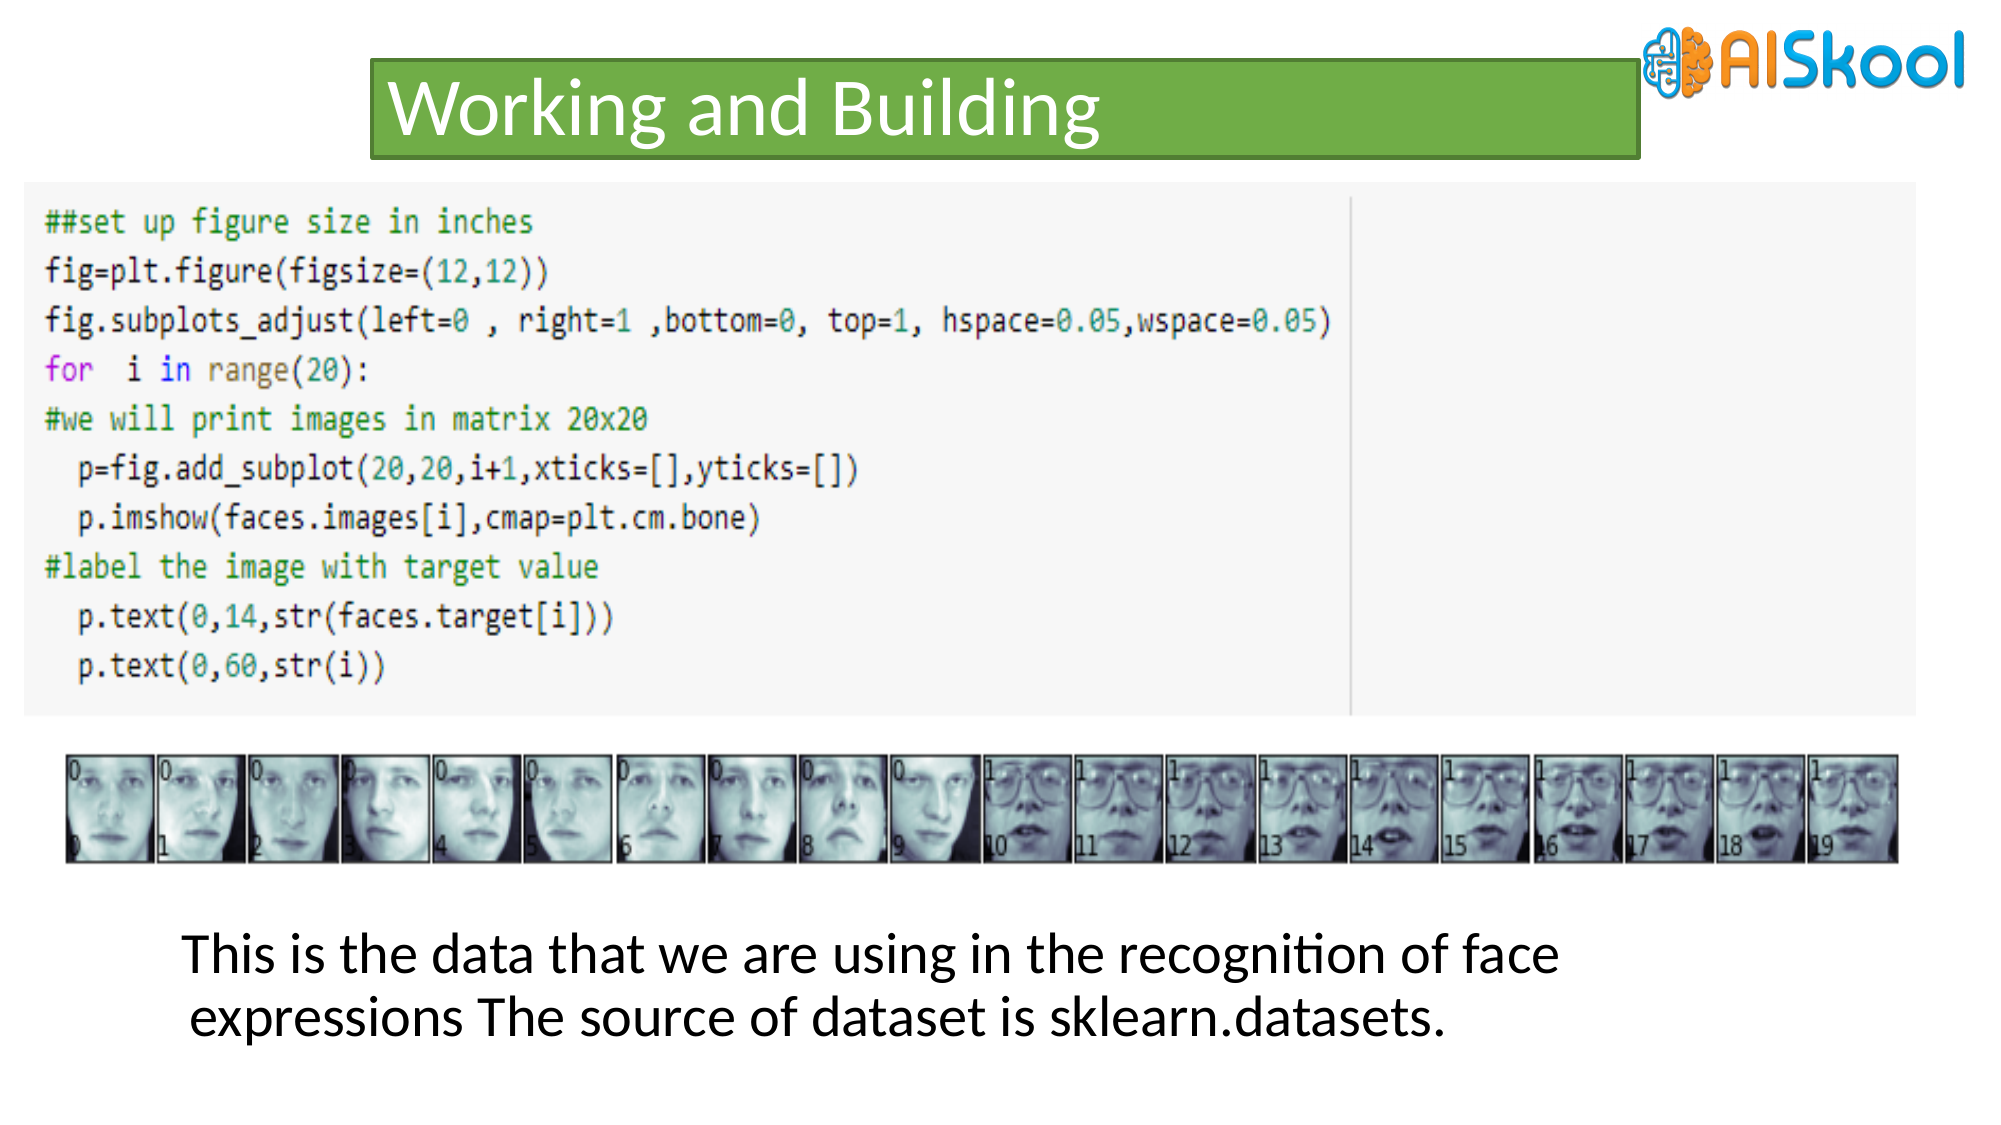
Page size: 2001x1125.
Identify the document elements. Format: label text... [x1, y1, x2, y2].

title Working and Building [372, 59, 1639, 158]
picture [24, 182, 1916, 885]
list This is the data that we are using in the recognition of face expressions The source of dataset is sklearn.datasets. [137, 915, 1863, 1014]
picture [1641, 23, 1967, 101]
